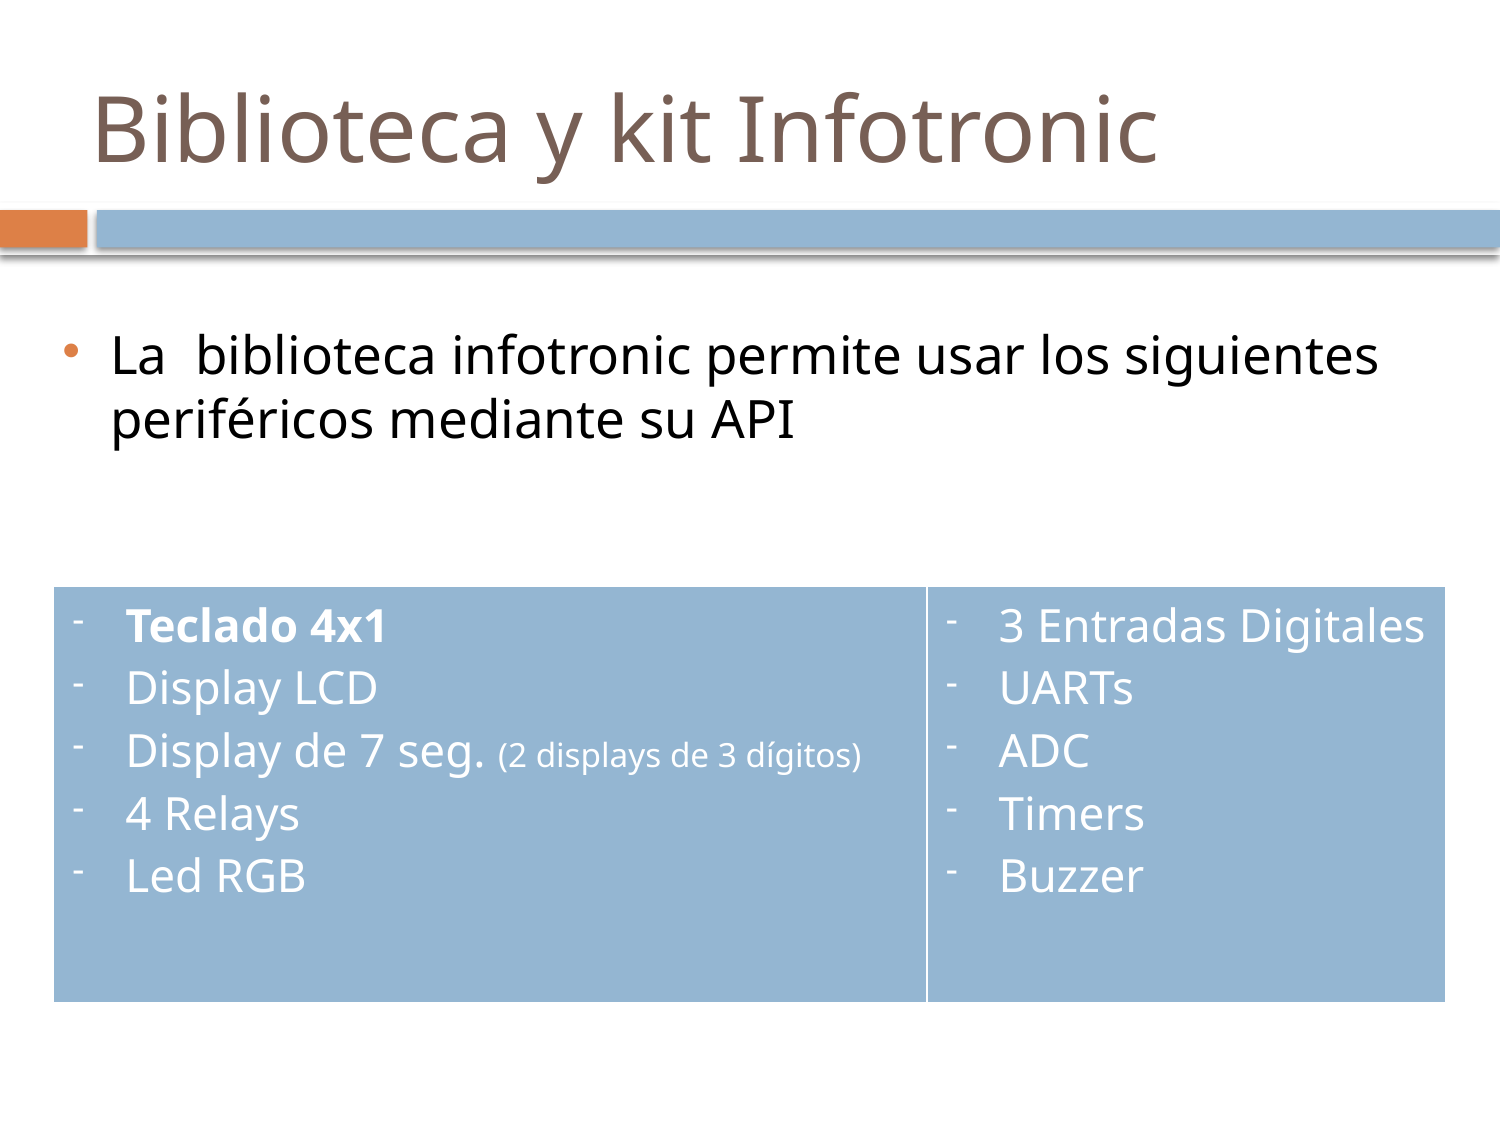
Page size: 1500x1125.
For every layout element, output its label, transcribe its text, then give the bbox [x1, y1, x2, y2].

table_header Teclado 4x1 Display LCD Display de 7 seg. (2 displays de 3 dígitos) 4 Relays Led RGB [54, 587, 926, 1002]
list La biblioteca infotronic permite usar los siguientes periféricos mediante su API [31, 314, 1468, 984]
table_header 3 Entradas Digitales UARTs ADC Timers Buzzer [928, 587, 1445, 1002]
title Biblioteca y kit Infotronic [74, 44, 1425, 209]
